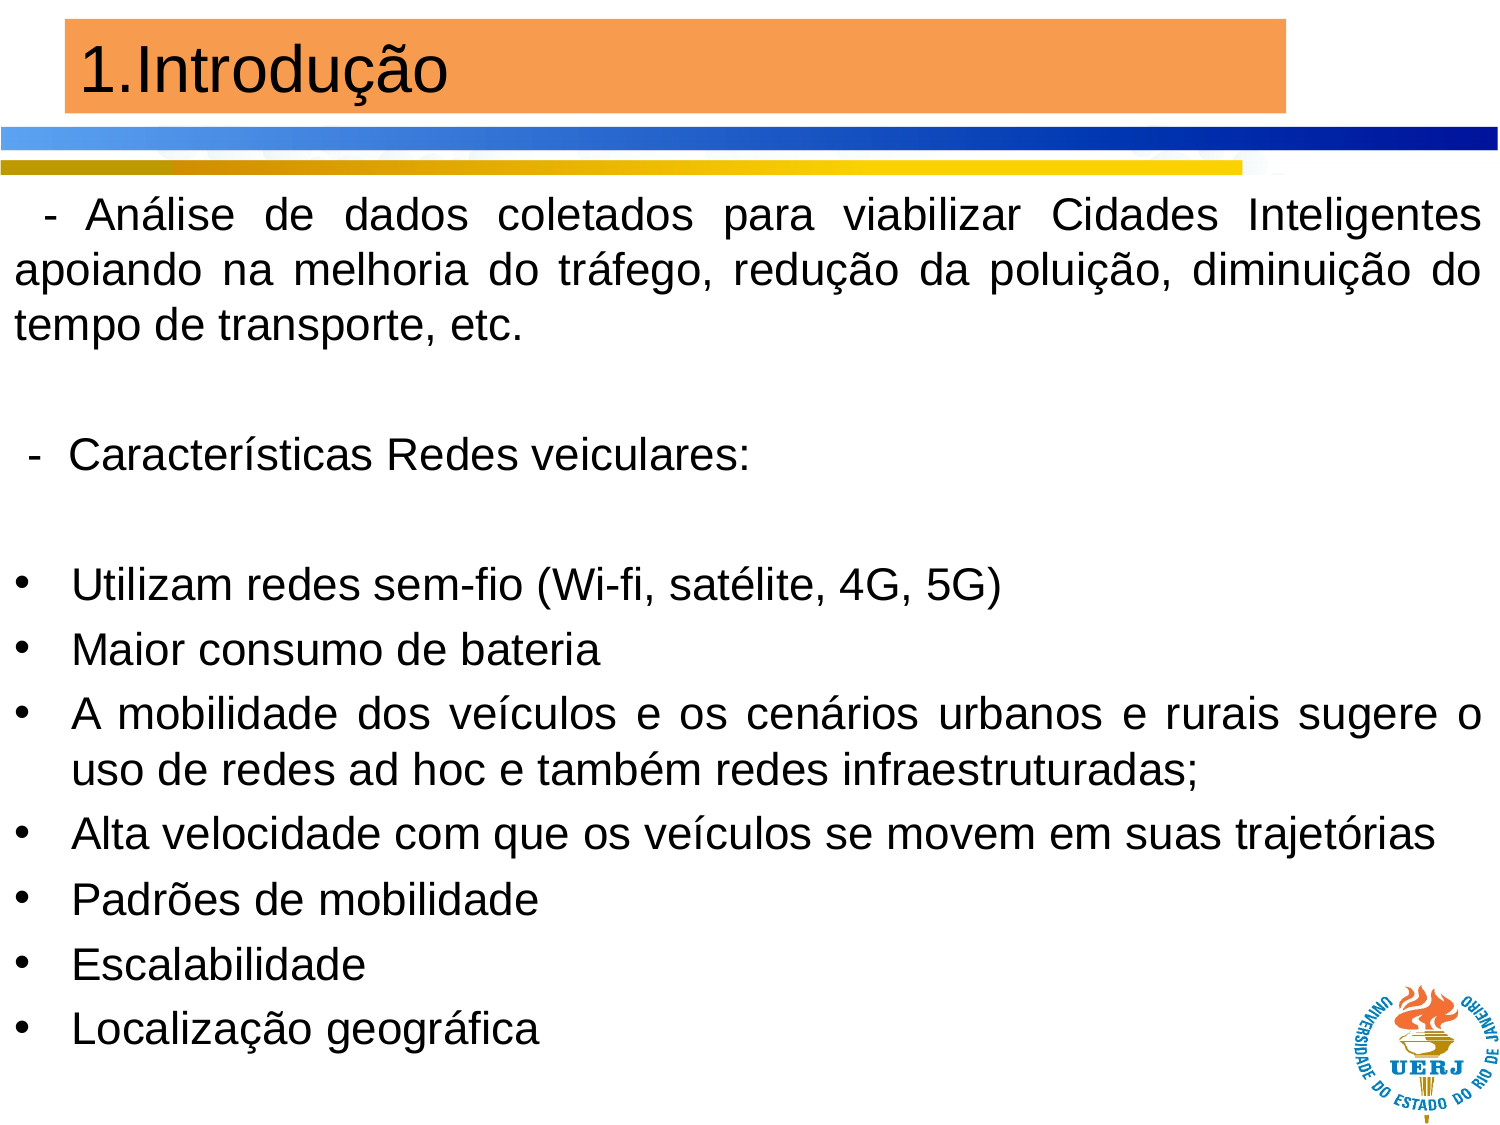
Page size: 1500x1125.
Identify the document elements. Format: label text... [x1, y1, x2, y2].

picture [0, 125, 1500, 175]
picture [1354, 982, 1499, 1125]
text_box - Análise de dados coletados para viabilizar Cidades Inteligentes apoiando na melhoria do tráfego, redução da poluição, diminuição do tempo de transporte, etc. - Características Redes veiculares: Utilizam redes sem-fio (Wi-fi, satélite, 4G, 5G) Maior consumo de bateria A mobilidade dos veículos e os cenários urbanos e rurais sugere o uso de redes ad hoc e também redes infraestruturadas; Alta velocidade com que os veículos se movem em suas trajetórias Padrões de mobilidade Escalabilidade Localização geográfica [0, 177, 1499, 1125]
text_box 1.Introdução [64, 18, 1287, 114]
